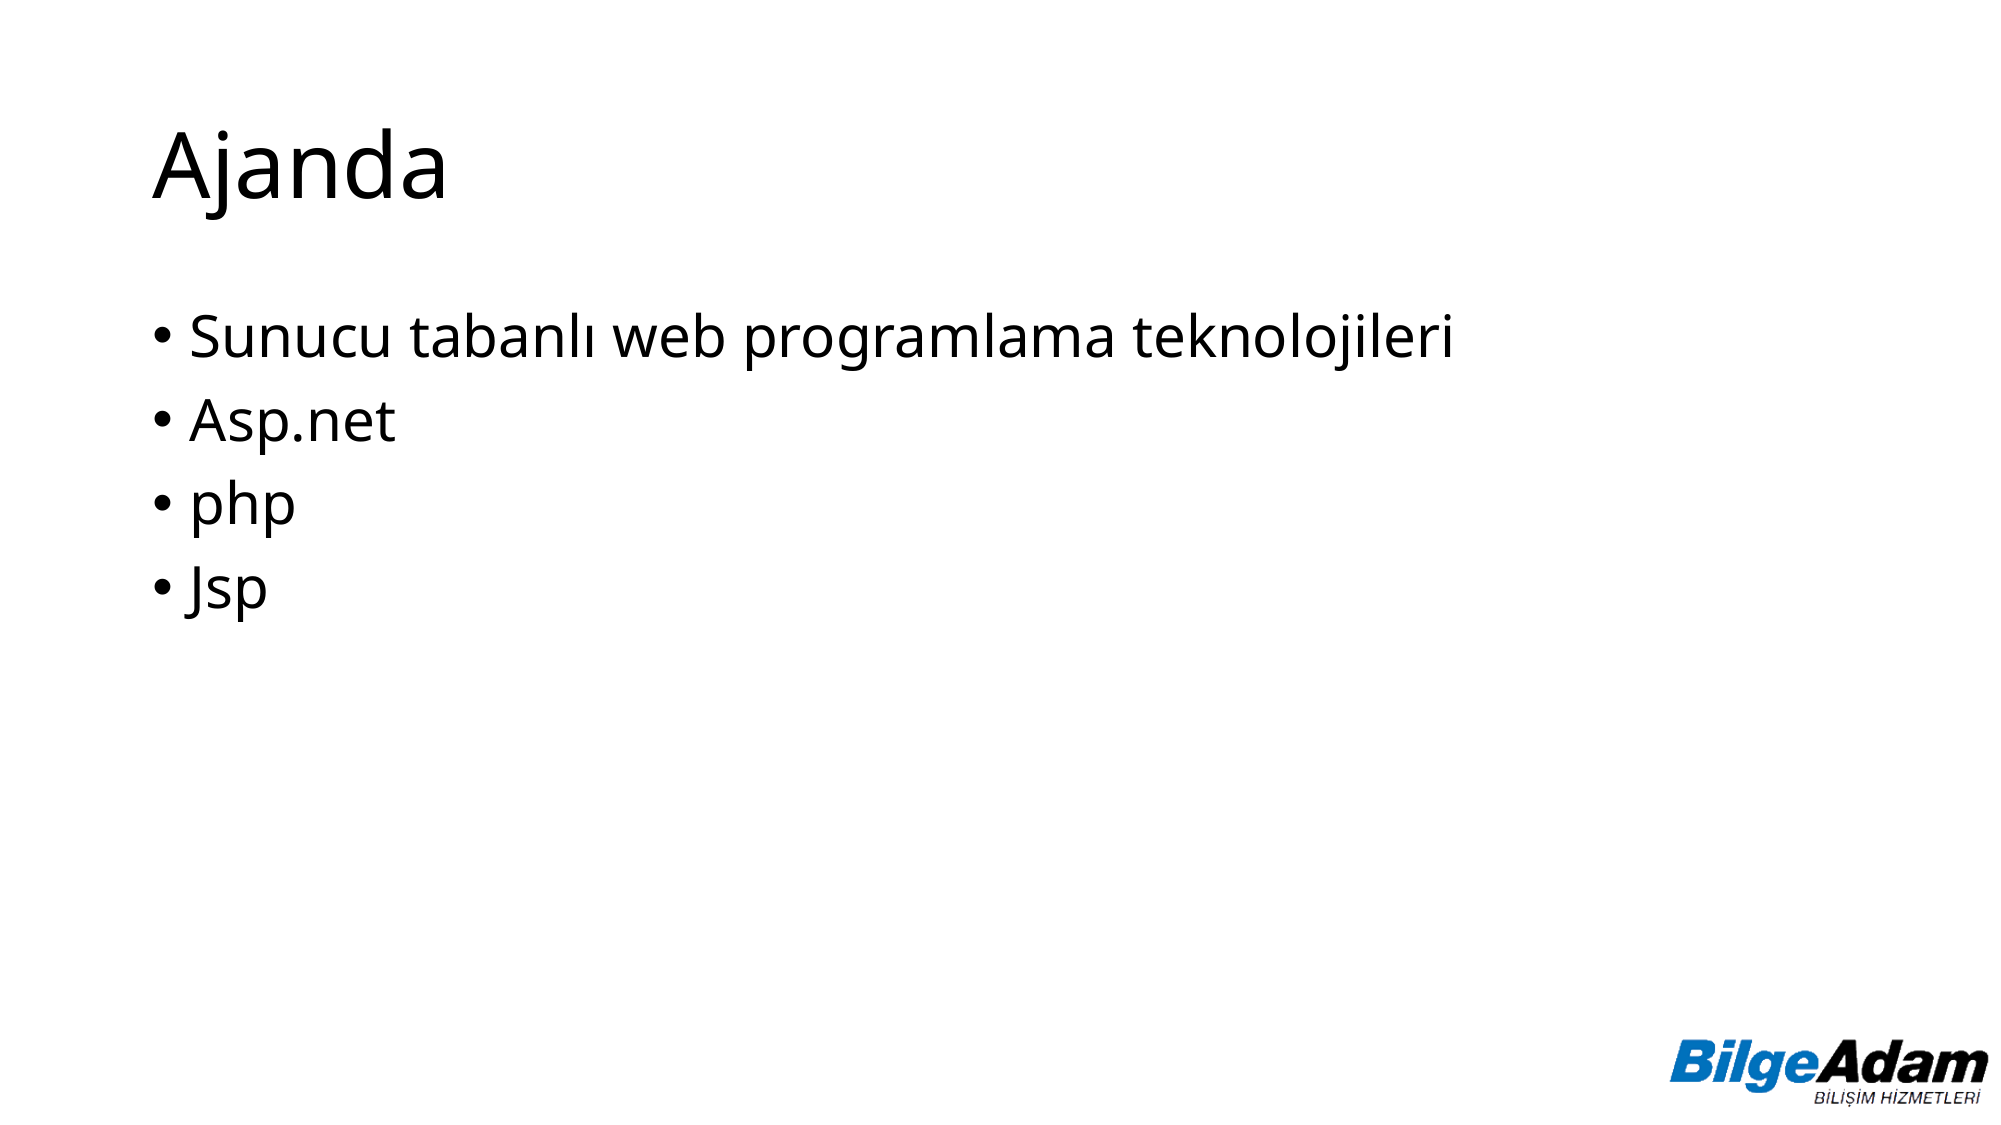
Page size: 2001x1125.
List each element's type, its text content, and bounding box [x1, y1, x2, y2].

picture [1663, 1025, 1994, 1117]
title Ajanda [137, 59, 1863, 278]
list Sunucu tabanlı web programlama teknolojileri Asp.net php Jsp [137, 299, 1863, 1014]
